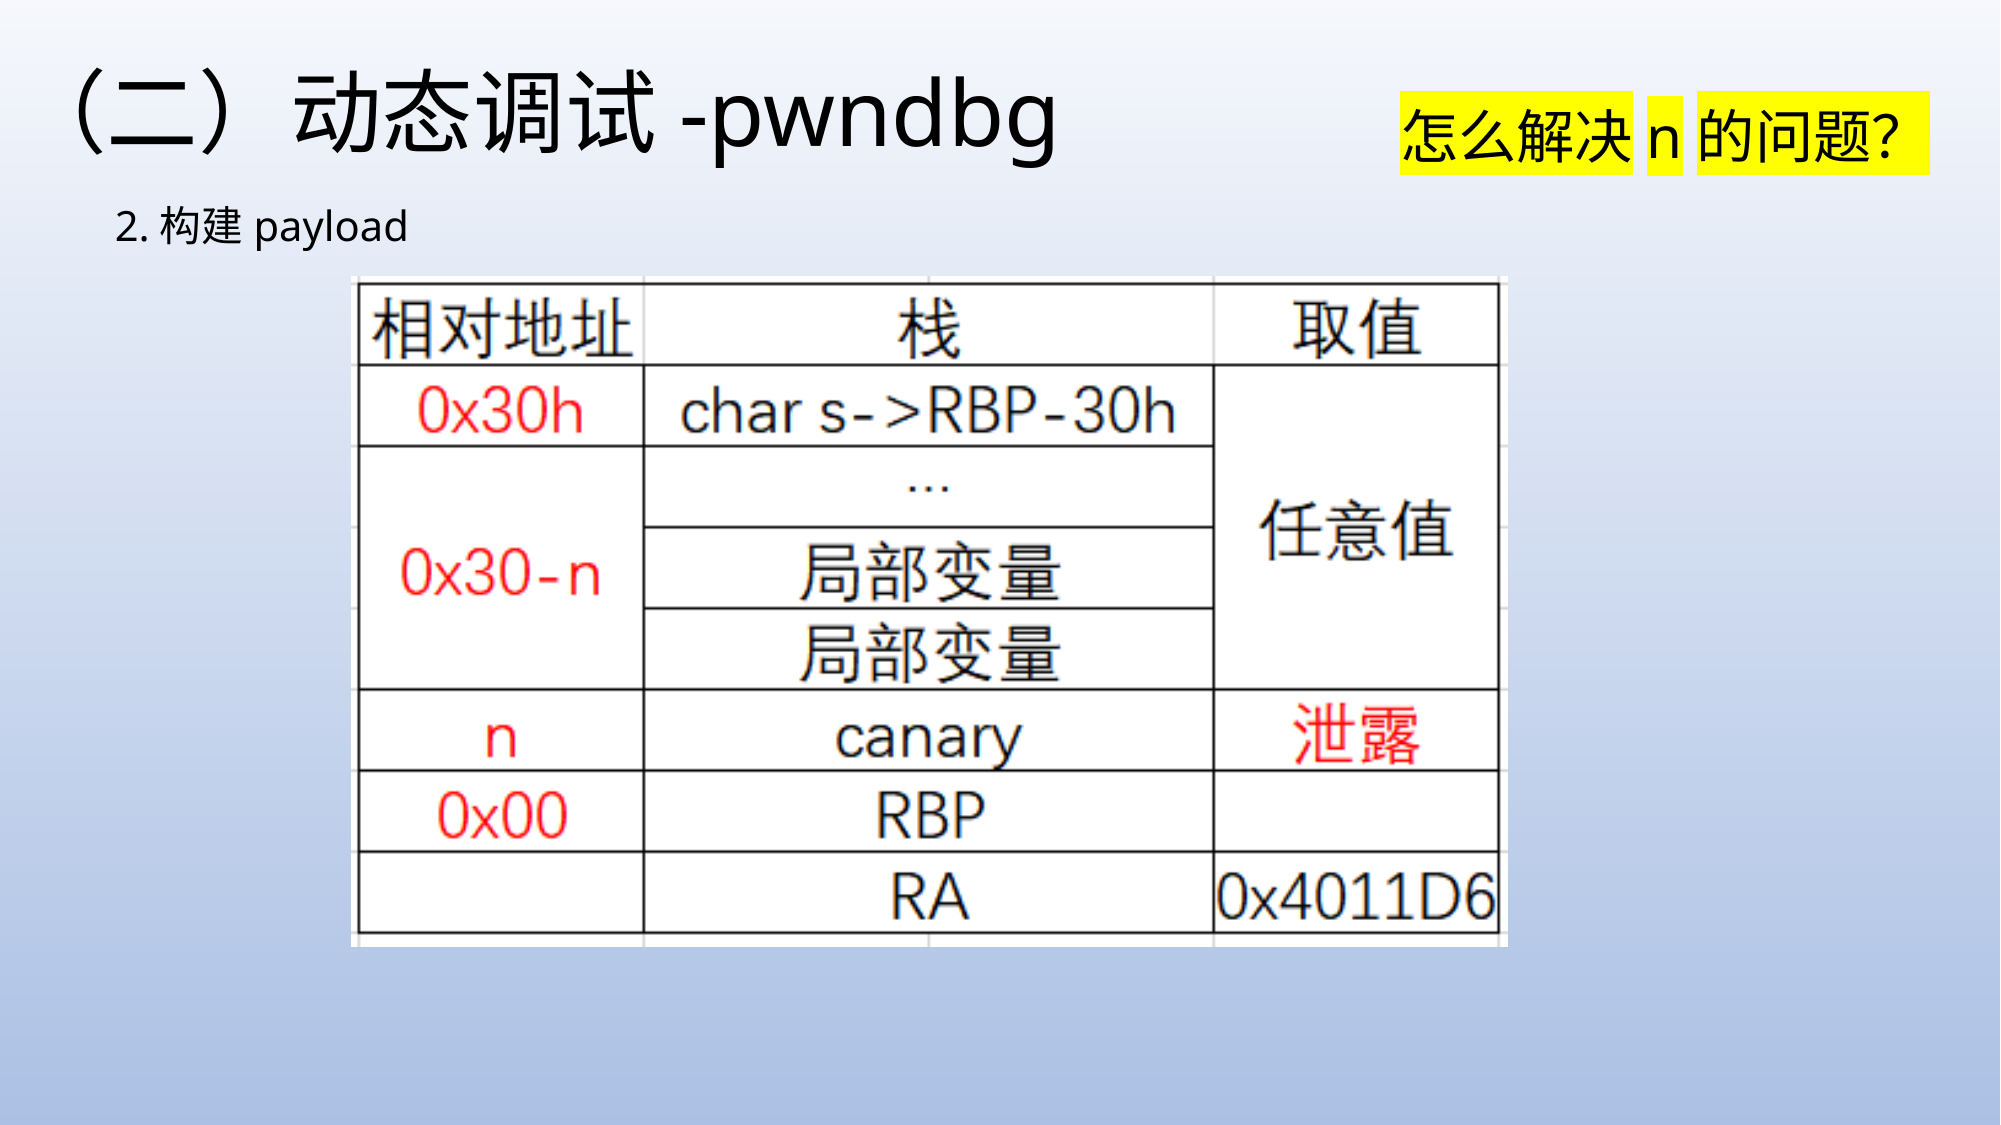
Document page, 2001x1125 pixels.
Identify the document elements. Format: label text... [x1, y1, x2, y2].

text_box 2.构建payload [99, 192, 474, 257]
picture [351, 276, 1508, 947]
title （二）动态调试-pwndbg [0, 7, 1725, 225]
text_box 怎么解决n的问题？ [1385, 92, 2000, 178]
